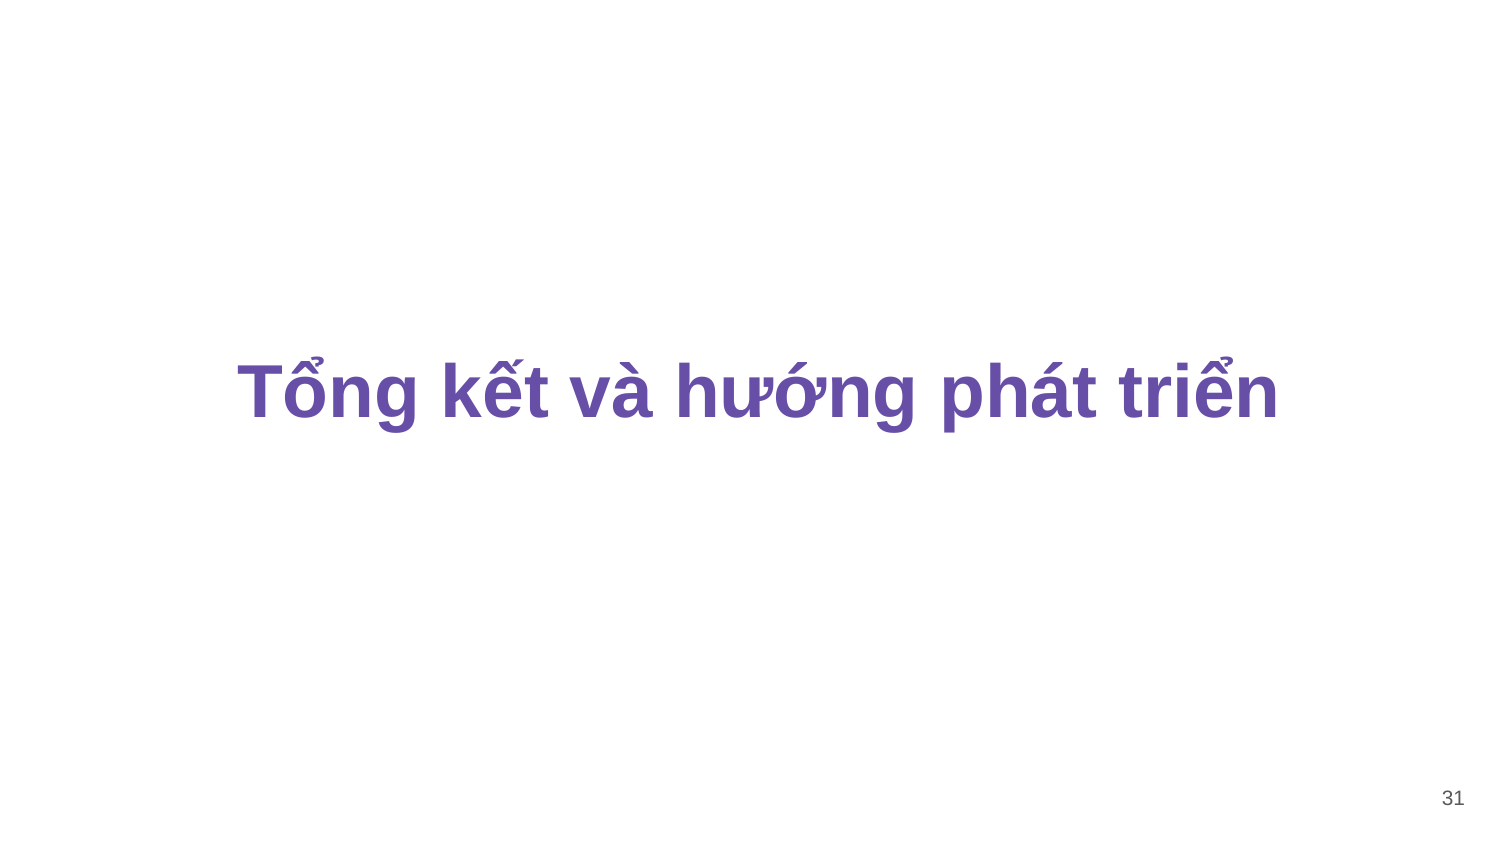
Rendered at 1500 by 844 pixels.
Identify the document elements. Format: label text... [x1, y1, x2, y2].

slide_number ‹#› [1389, 764, 1480, 830]
title Tổng kết và hướng phát triển [222, 327, 1405, 422]
